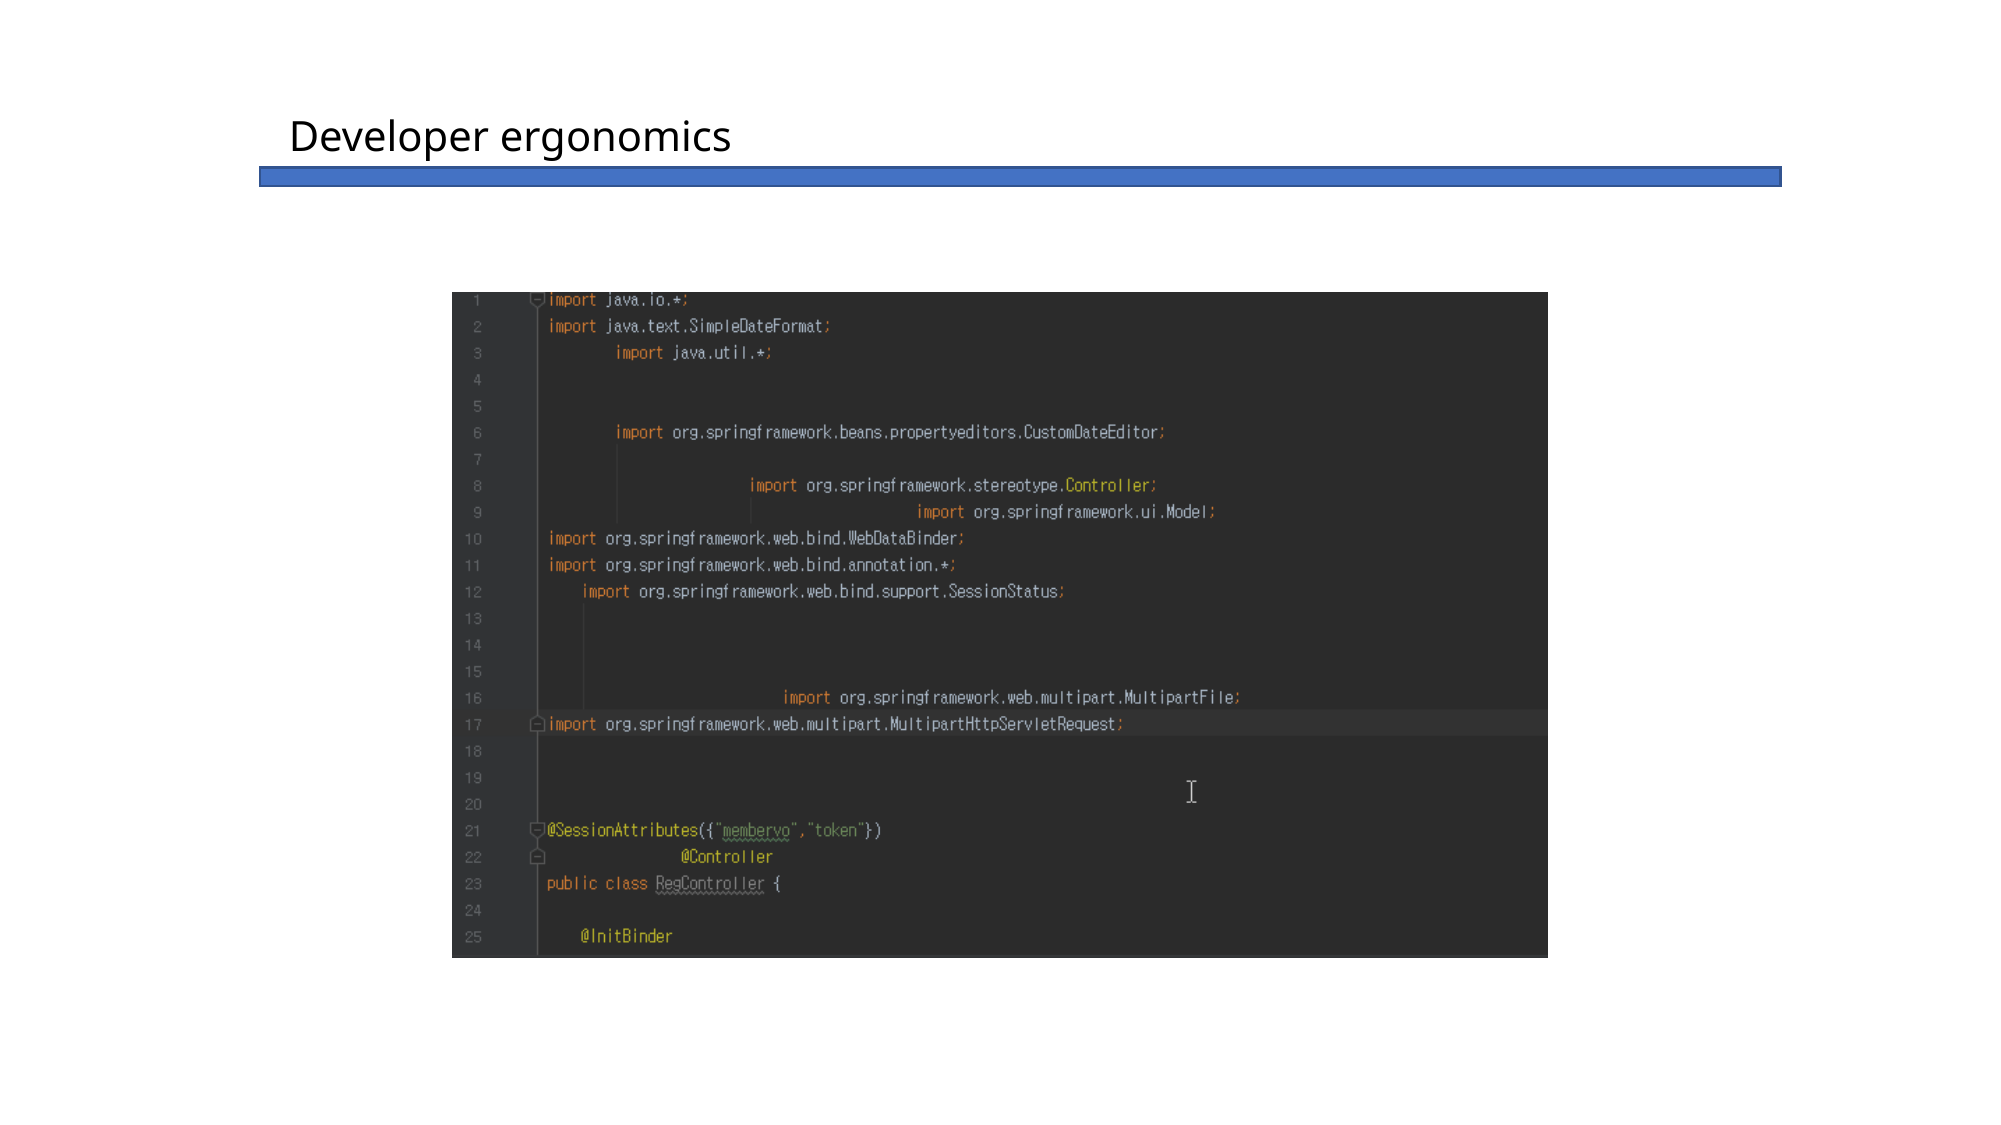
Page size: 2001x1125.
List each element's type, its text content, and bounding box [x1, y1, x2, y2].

text_box [259, 166, 1782, 187]
text_box Developer ergonomics [274, 101, 747, 167]
picture [452, 292, 1548, 958]
